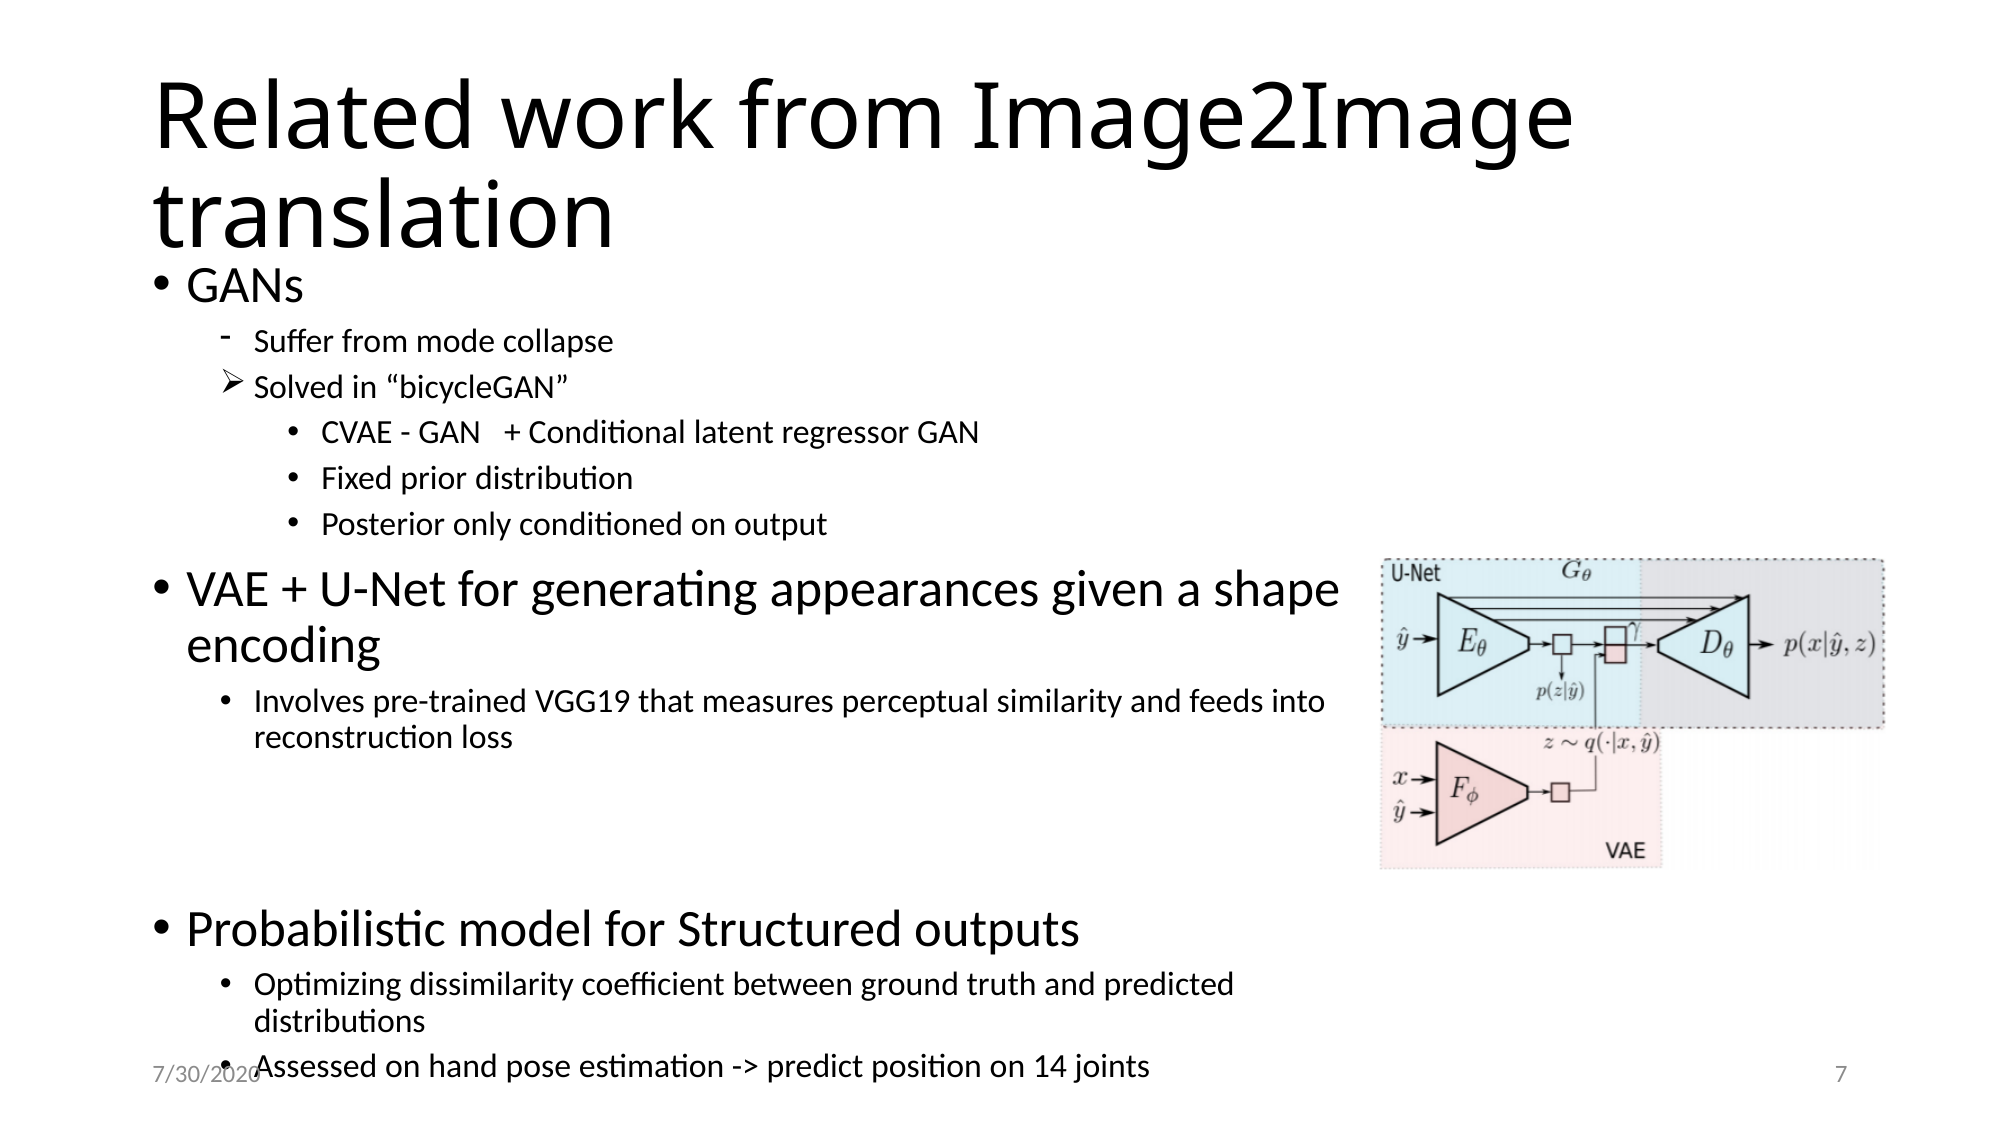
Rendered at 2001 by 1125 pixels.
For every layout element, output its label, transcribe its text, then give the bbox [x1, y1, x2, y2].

list GANs Suffer from mode collapse Solved in “bicycleGAN” CVAE - GAN + Conditional latent regressor GAN Fixed prior distribution Posterior only conditioned on output VAE + U-Net for generating appearances given a shape encoding Involves pre-trained VGG19 that measures perceptual similarity and feeds into reconstruction loss Probabilistic model for Structured outputs Optimizing dissimilarity coefficient between ground truth and predicted distributions Assessed on hand pose estimation -> predict position on 14 joints [137, 249, 1358, 1096]
title Related work from Image2Image translation [137, 59, 1863, 278]
picture [1373, 546, 1890, 875]
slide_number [137, 1042, 588, 1103]
slide_number 7 [1412, 1042, 1863, 1103]
